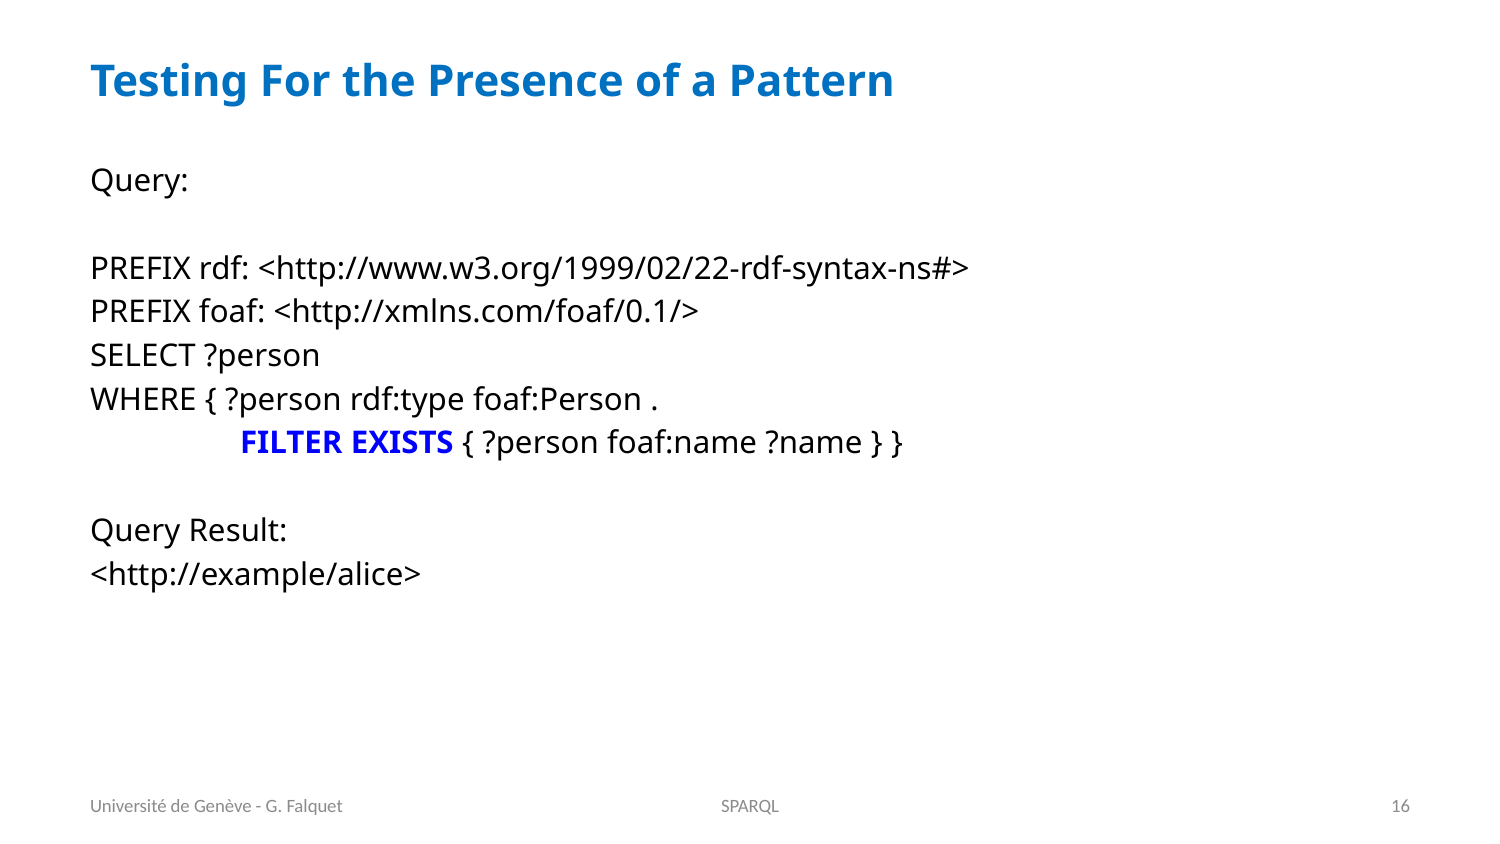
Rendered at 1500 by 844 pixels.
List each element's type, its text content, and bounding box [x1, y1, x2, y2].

slide_number 16 [1074, 782, 1425, 827]
slide_number Université de Genève - G. Falquet [75, 782, 512, 827]
title Testing For the Presence of a Pattern [75, 33, 1425, 124]
footer SPARQL [512, 782, 988, 827]
list Query: PREFIX rdf: <http://www.w3.org/1999/02/22-rdf-syntax-ns#> PREFIX foaf: <http://xmlns.com/foaf/0.1/> SELECT ?person WHERE { ?person rdf:type foaf:Person . FILTER EXISTS { ?person foaf:name ?name } } Query Result: <http://example/alice> [75, 153, 1425, 754]
